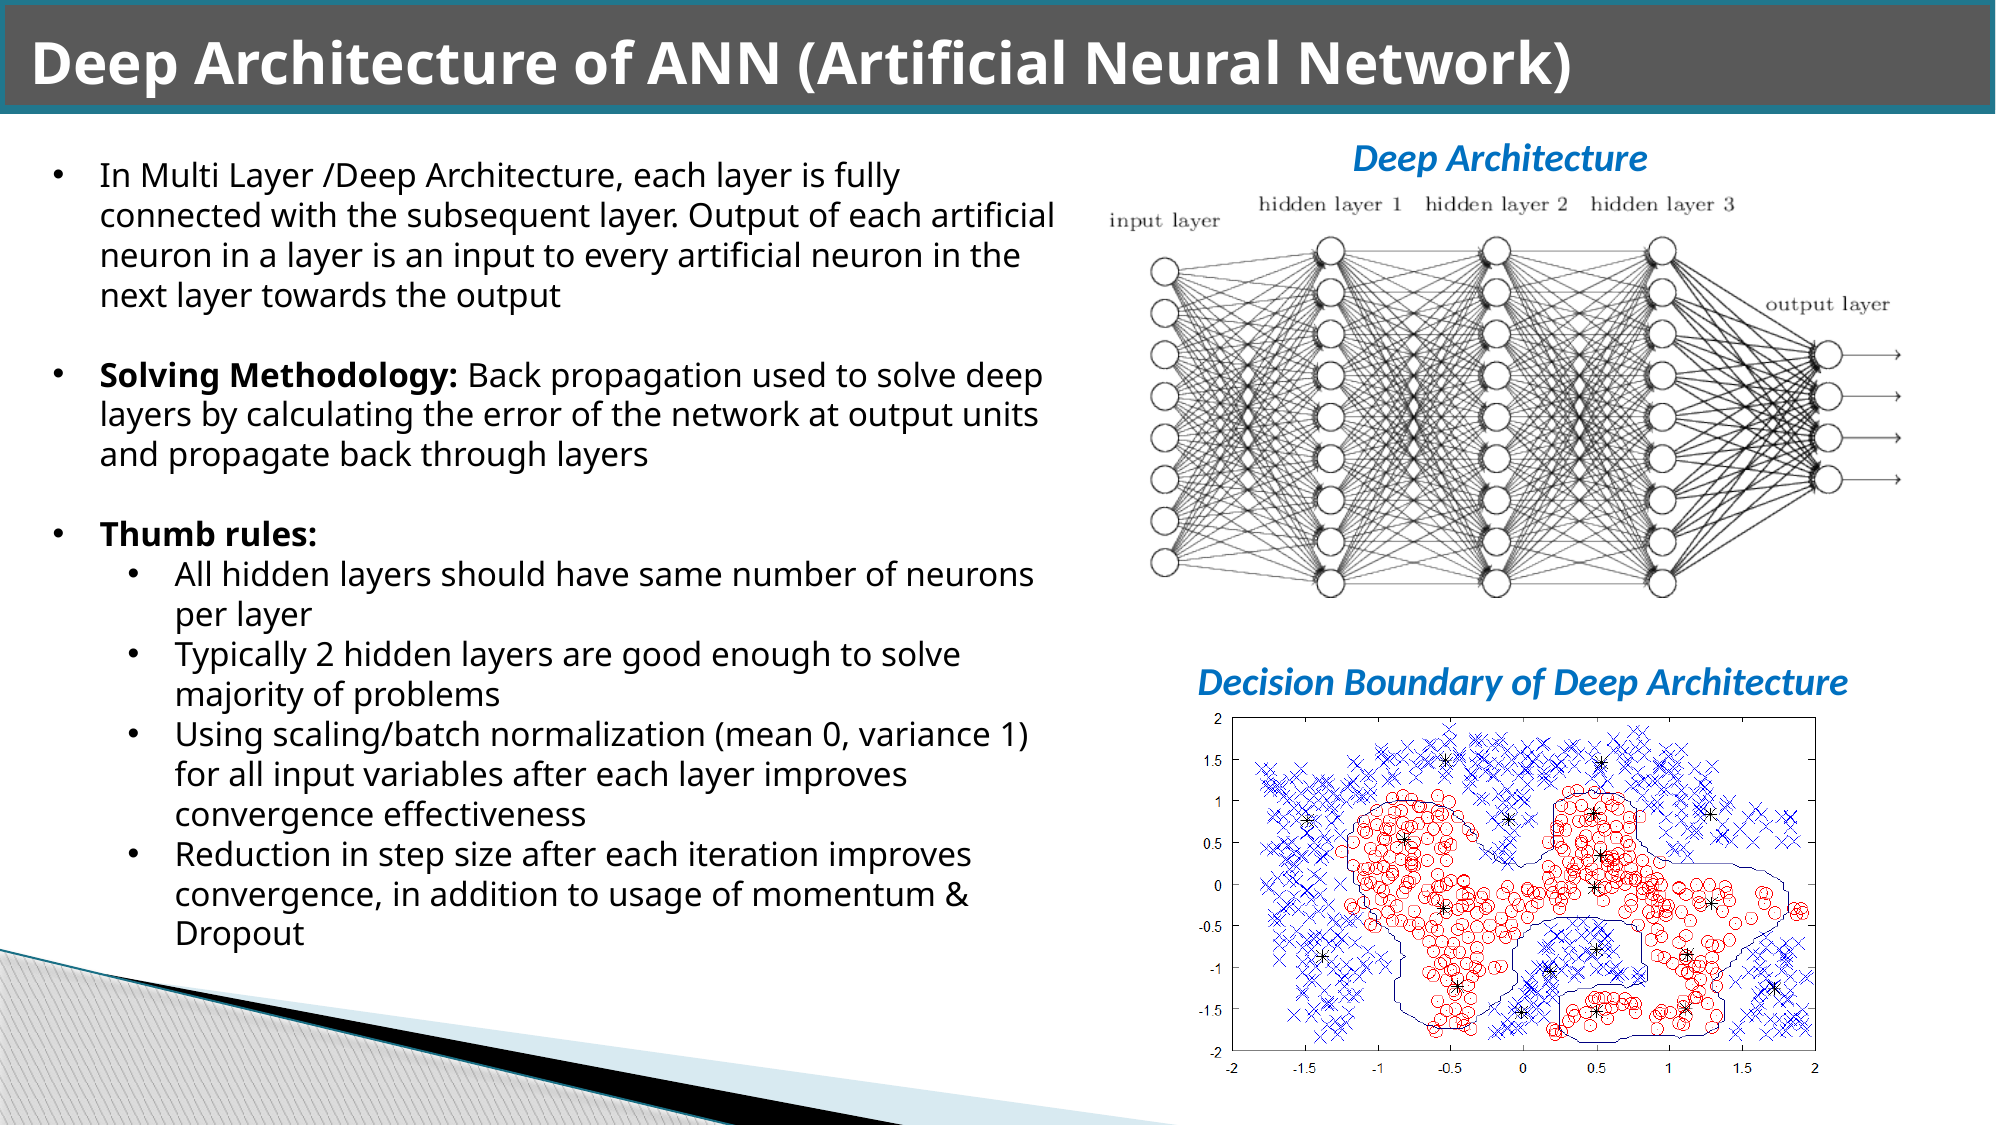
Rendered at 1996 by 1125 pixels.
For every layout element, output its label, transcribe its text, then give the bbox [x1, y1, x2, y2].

text_box Deep Architecture [1070, 121, 1932, 189]
picture [1192, 705, 1835, 1085]
text_box Deep Architecture of ANN (Artificial Neural Network) [15, 18, 1789, 125]
text_box Decision Boundary of Deep Architecture [1092, 645, 1955, 713]
picture [1102, 189, 1922, 598]
text_box In Multi Layer /Deep Architecture, each layer is fully connected with the subsequent layer. Output of each artificial neuron in a layer is an input to every artificial neuron in the next layer towards the output Solving Methodology: Back propagation used to solve deep layers by calculating the error of the network at output units and propagate back through layers Thumb rules: All hidden layers should have same number of neurons per layer Typically 2 hidden layers are good enough to solve majority of problems Using scaling/batch normalization (mean 0, variance 1) for all input variables after each layer improves convergence effectiveness Reduction in step size after each iteration improves convergence, in addition to usage of momentum & Dropout [37, 146, 1077, 960]
